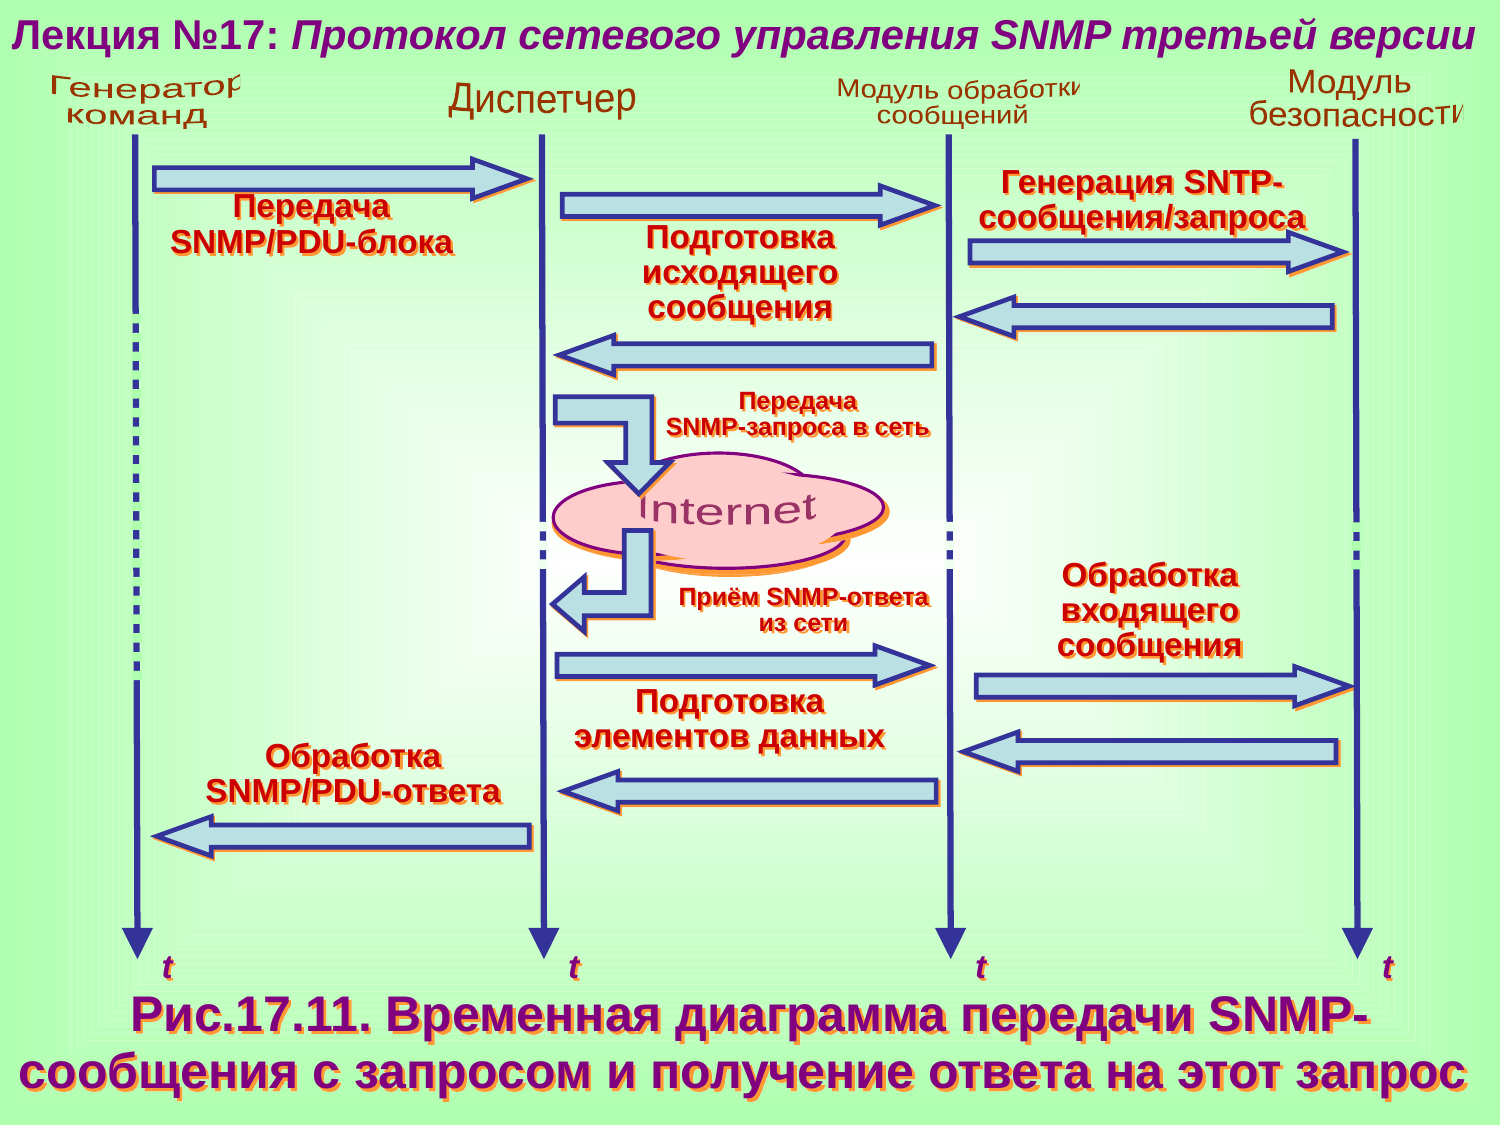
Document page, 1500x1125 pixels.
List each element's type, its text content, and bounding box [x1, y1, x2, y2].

text_box Рис.17.11. Временная диаграмма передачи SNMP-сообщения с запросом и получение ответа на этот запрос [0, 986, 1500, 1101]
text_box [34, 63, 1464, 985]
text_box Лекция №17: Протокол сетевого управления SNMP третьей версии [0, 0, 1500, 65]
